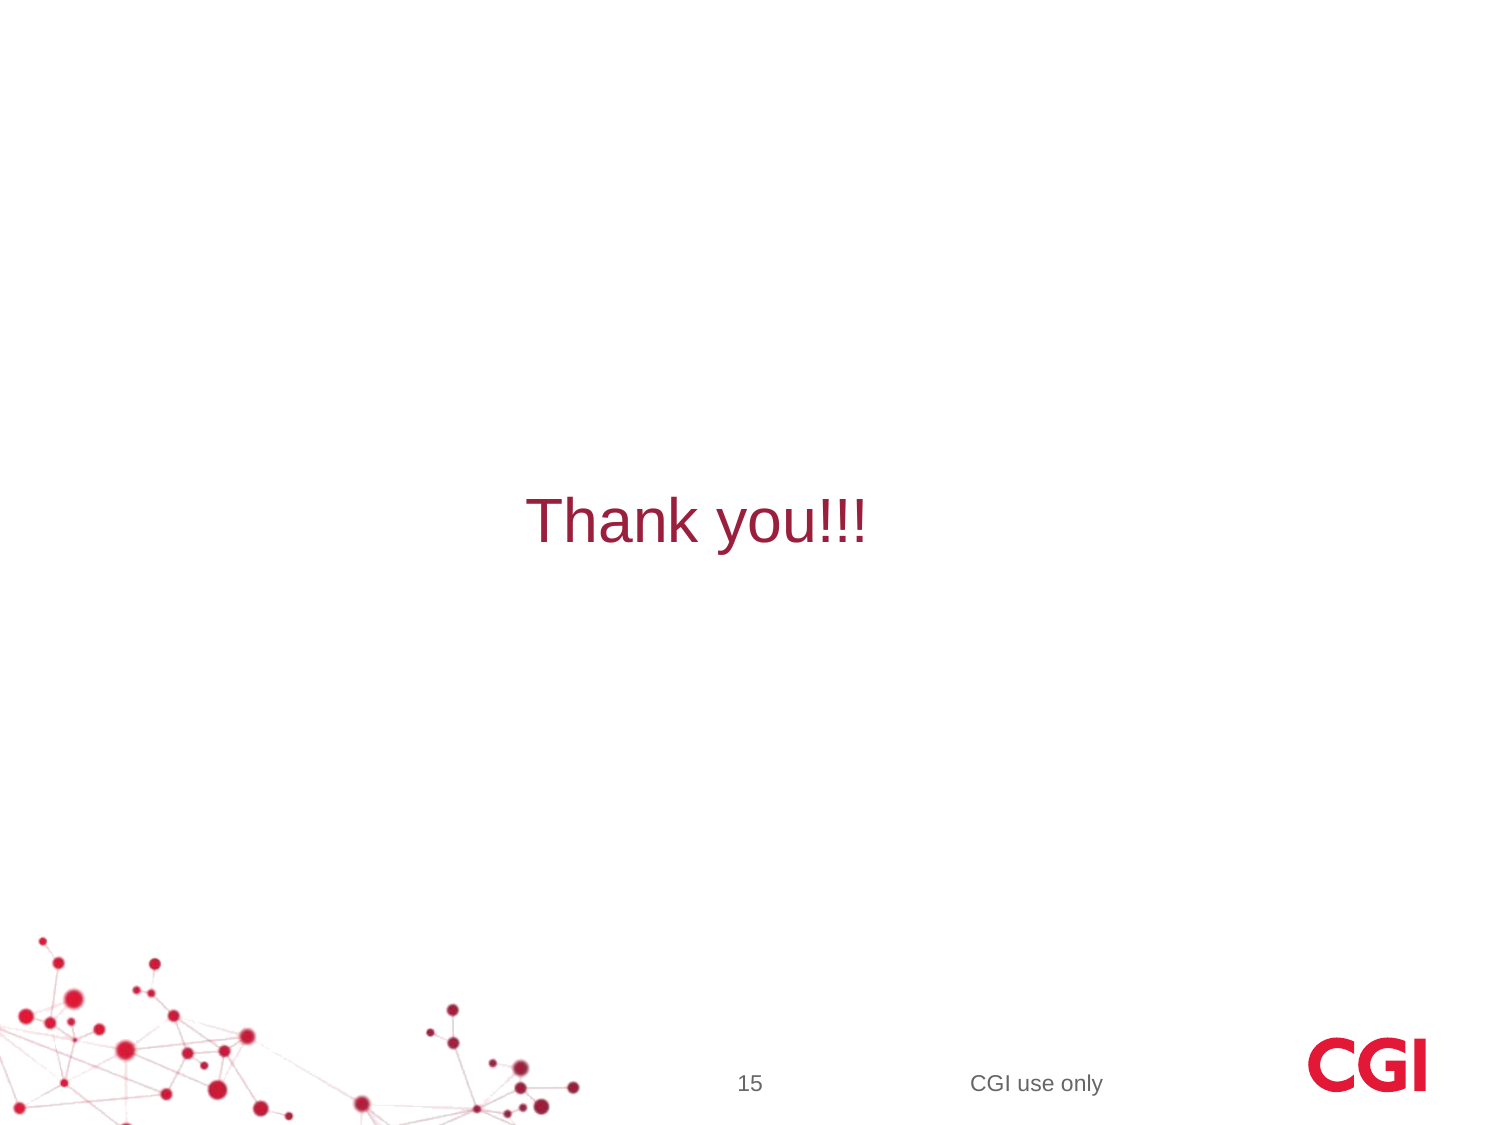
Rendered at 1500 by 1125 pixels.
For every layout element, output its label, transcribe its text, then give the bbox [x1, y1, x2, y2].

picture [0, 908, 623, 1125]
slide_number 15 [686, 1068, 814, 1109]
title Thank you!!! [525, 441, 1500, 593]
